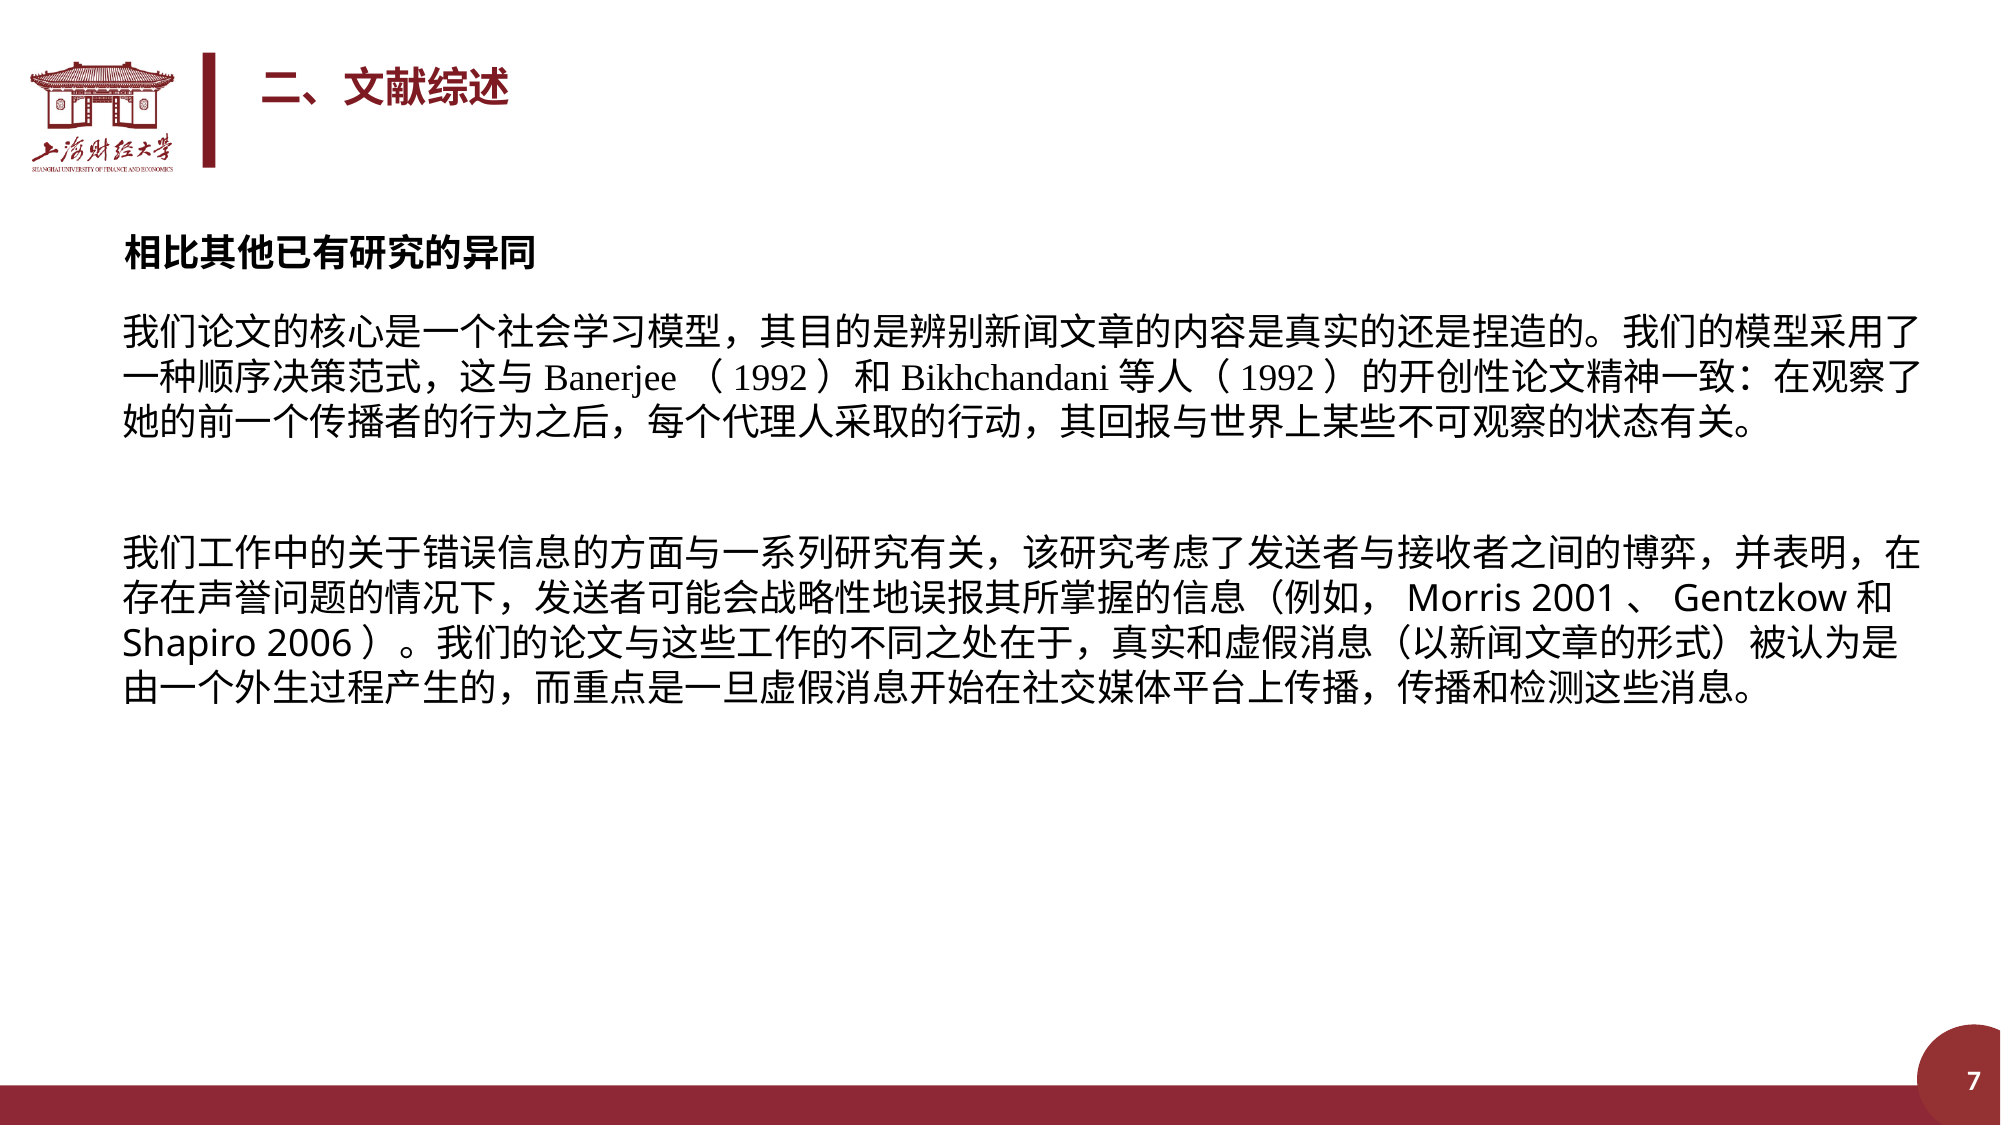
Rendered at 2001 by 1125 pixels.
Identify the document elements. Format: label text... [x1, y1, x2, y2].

text_box 我们工作中的关于错误信息的方面与一系列研究有关，该研究考虑了发送者与接收者之间的博弈，并表明，在存在声誉问题的情况下，发送者可能会战略性地误报其所掌握的信息（例如，Morris 2001、Gentzkow和Shapiro 2006）。我们的论文与这些工作的不同之处在于，真实和虚假消息（以新闻文章的形式）被认为是由一个外生过程产生的，而重点是一旦虚假消息开始在社交媒体平台上传播，传播和检测这些消息。 [107, 521, 1942, 717]
picture [24, 50, 178, 173]
text_box 相比其他已有研究的异同 [109, 221, 552, 281]
text_box 我们论文的核心是一个社会学习模型，其目的是辨别新闻文章的内容是真实的还是捏造的。我们的模型采用了一种顺序决策范式，这与Banerjee（1992）和Bikhchandani等人（1992）的开创性论文精神一致：在观察了她的前一个传播者的行为之后，每个代理人采取的行动，其回报与世界上某些不可观察的状态有关。 [107, 300, 1942, 451]
title 二、文献综述 [245, 59, 1863, 168]
